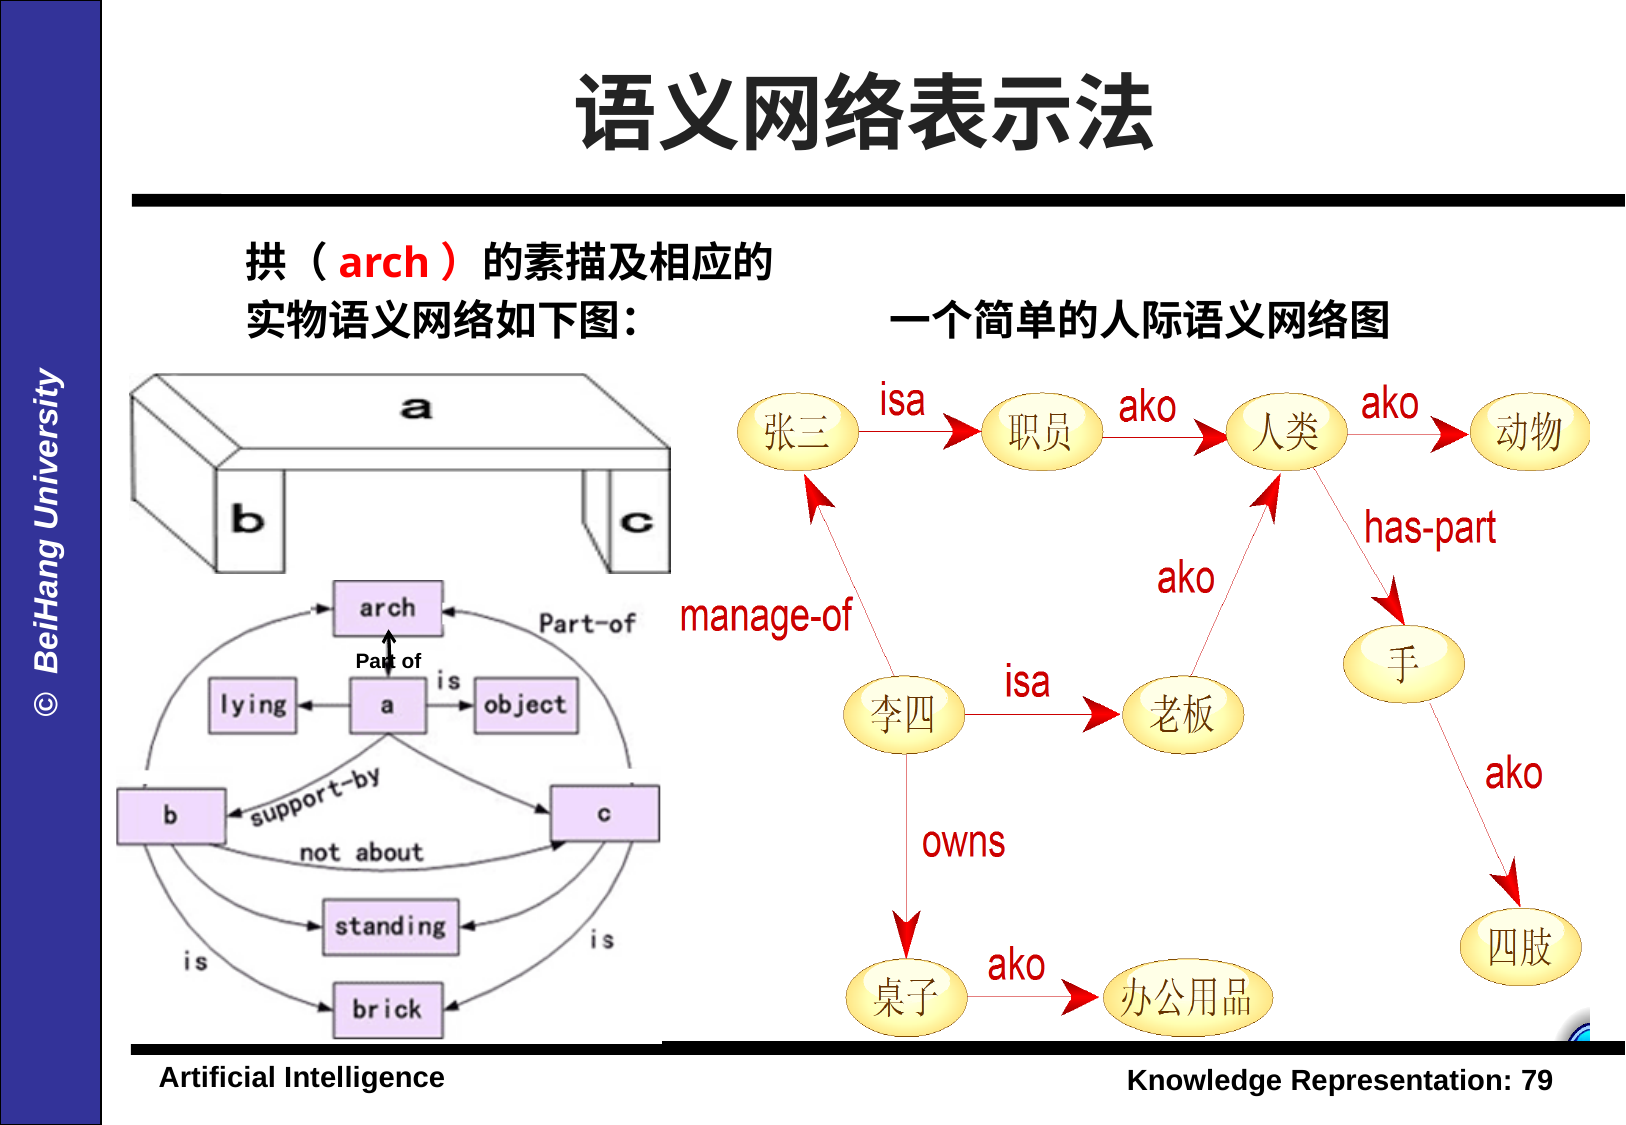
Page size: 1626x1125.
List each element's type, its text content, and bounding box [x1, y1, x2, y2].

picture [128, 366, 1590, 1041]
picture [115, 580, 662, 1044]
text_box 语义网络表示法 [175, 32, 1555, 187]
text_box 拱（arch）的素描及相应的 实物语义网络如下图： 一个简单的人际语义网络图 [230, 235, 1558, 352]
